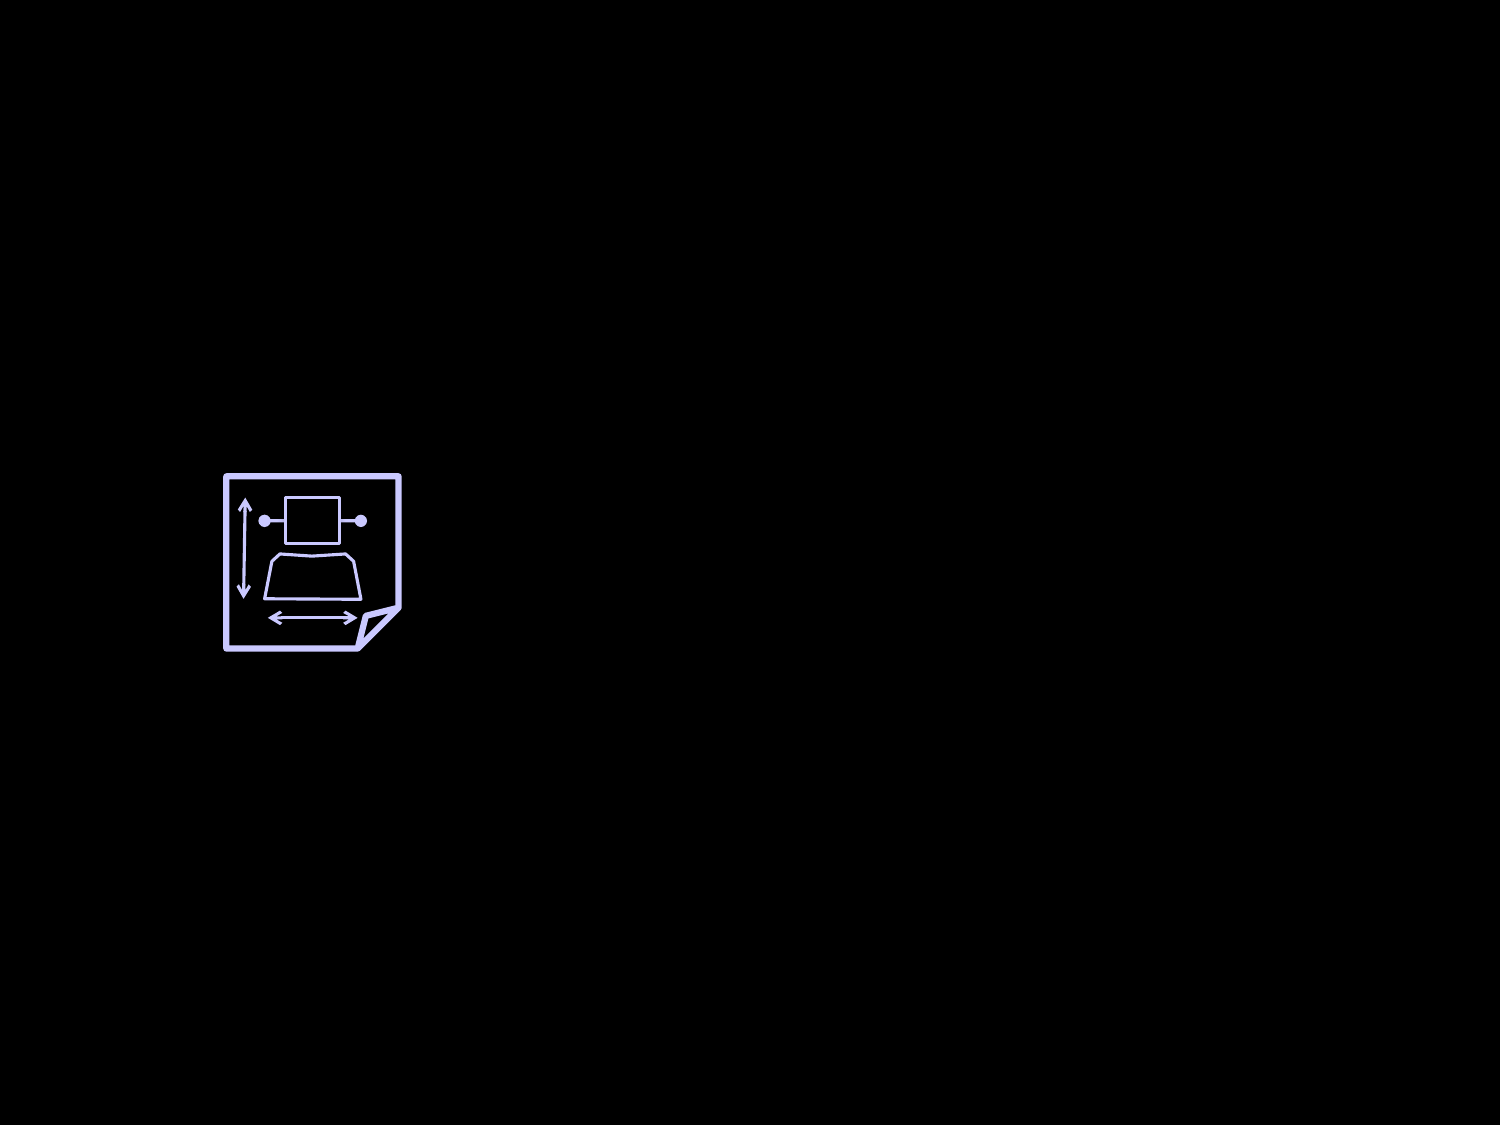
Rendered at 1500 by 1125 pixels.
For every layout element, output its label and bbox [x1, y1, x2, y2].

text_box [0, 0, 1500, 1125]
text_box [226, 476, 399, 649]
